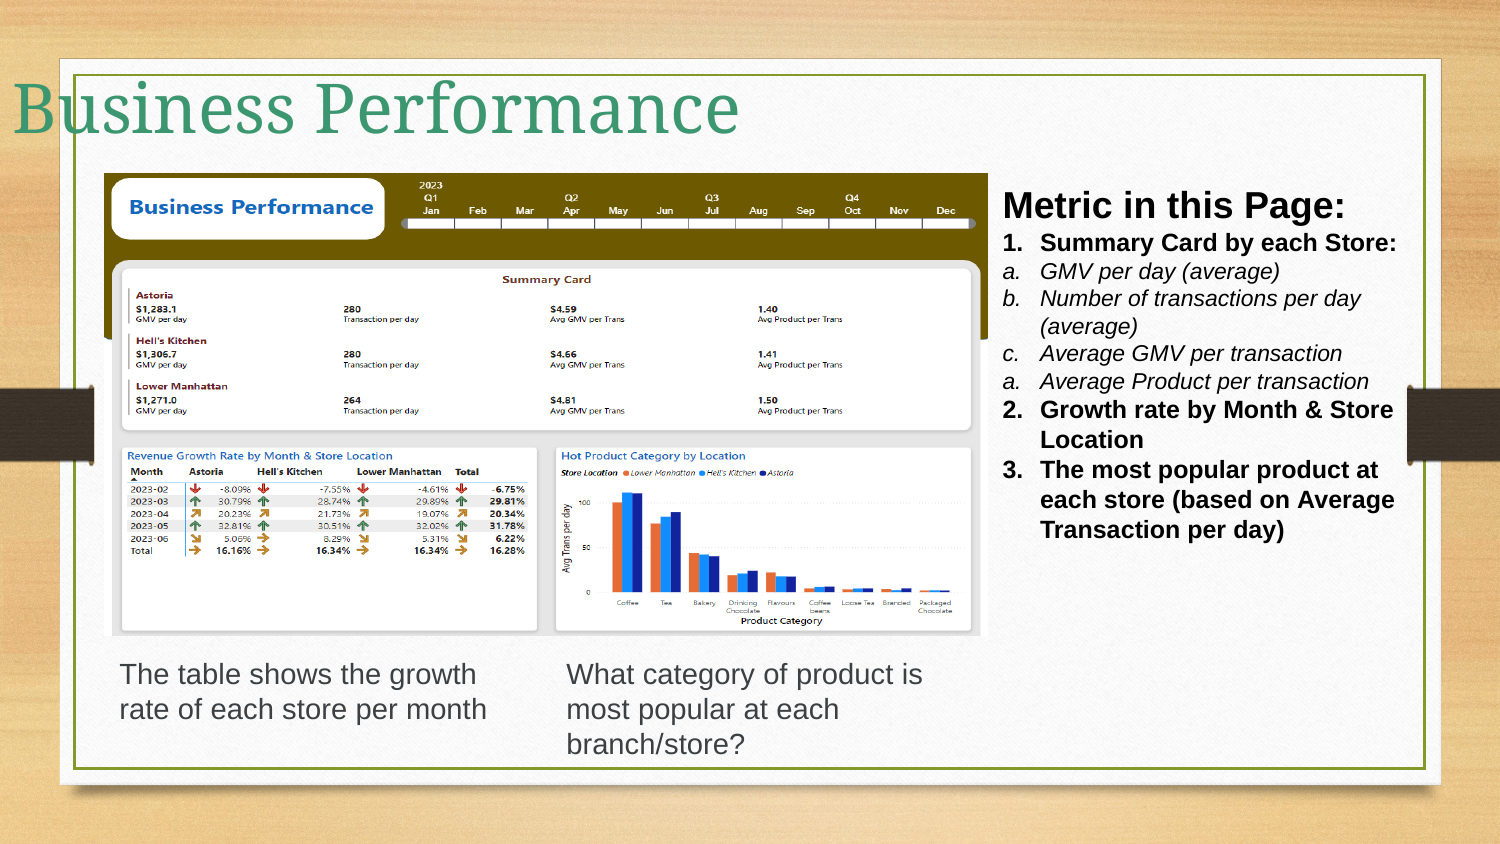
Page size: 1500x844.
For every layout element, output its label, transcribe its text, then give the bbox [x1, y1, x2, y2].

text_box Metric in this Page: Summary Card by each Store: GMV per day (average) Number of transactions per day (average) Average GMV per transaction Average Product per transaction Growth rate by Month & Store Location The most popular product at each store (based on Average Transaction per day) [988, 173, 1459, 551]
title Business Performance [0, 49, 767, 144]
picture [0, 0, 1500, 844]
text_box What category of product is most popular at each branch/store? [551, 647, 982, 768]
text_box The table shows the growth rate of each store per month [104, 647, 546, 733]
